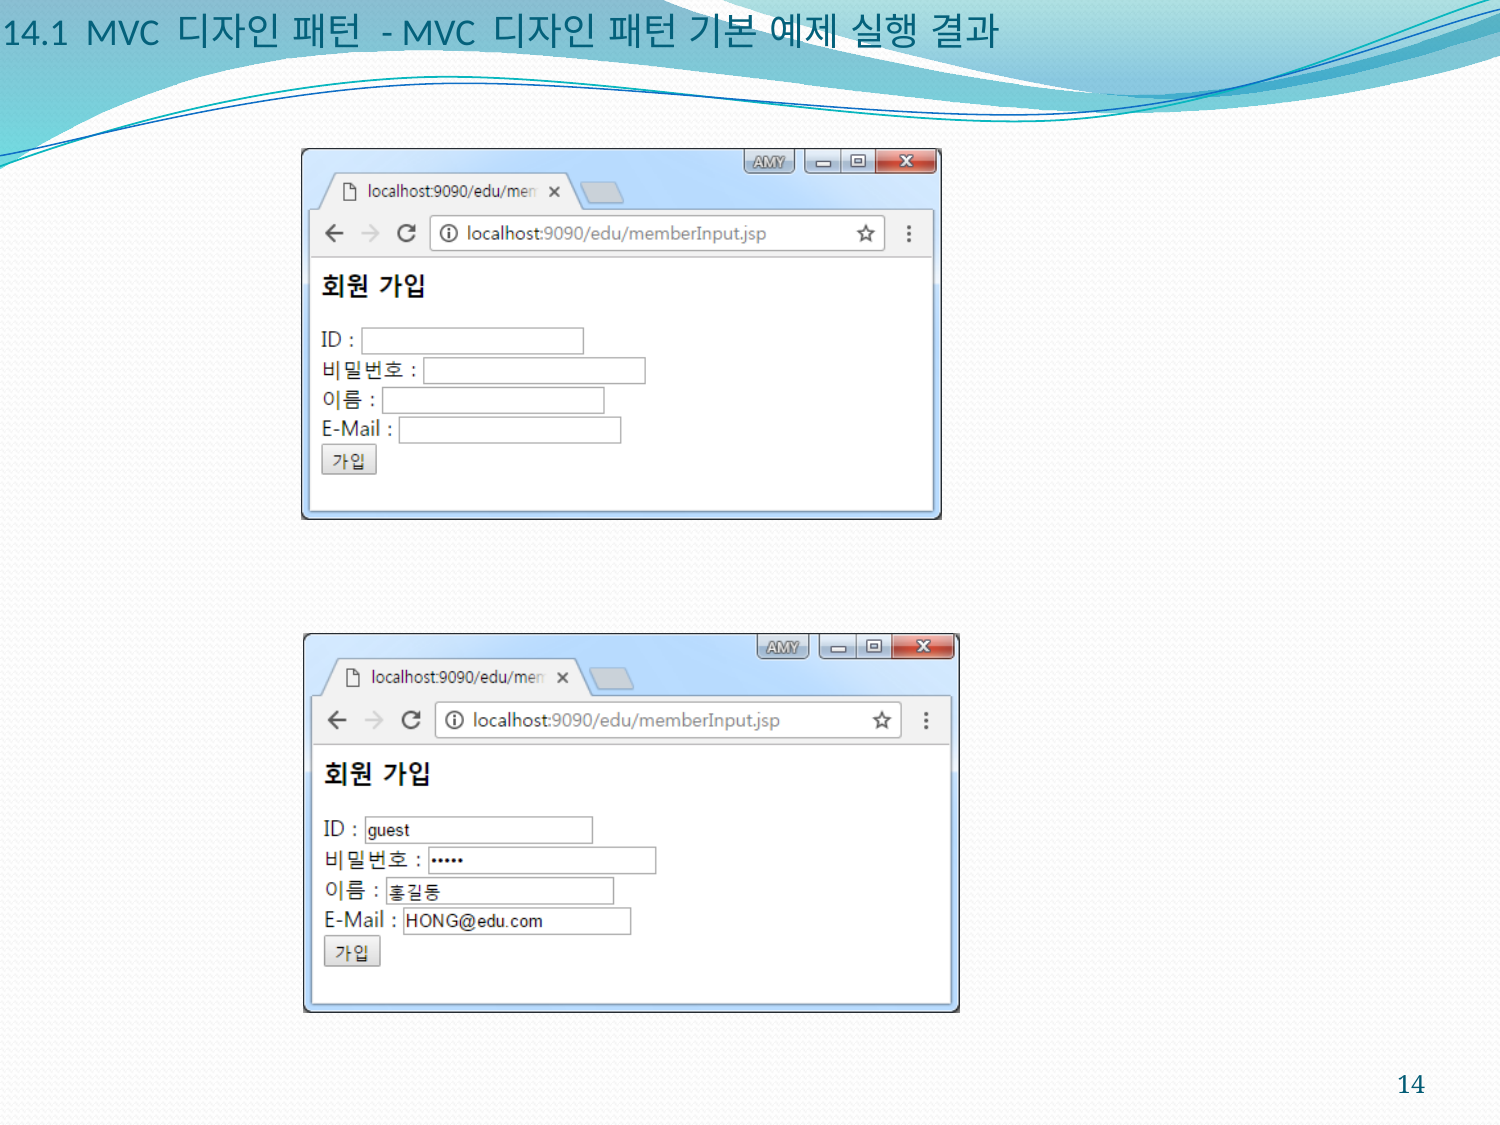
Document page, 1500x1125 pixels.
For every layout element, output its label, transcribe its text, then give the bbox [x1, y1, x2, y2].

text_box 14.1 MVC 디자인 패턴 - MVC 디자인 패턴 기본 예제 실행 결과 [1, 0, 1365, 54]
slide_number 14 [1299, 1042, 1425, 1103]
picture [300, 148, 942, 520]
picture [303, 633, 961, 1014]
